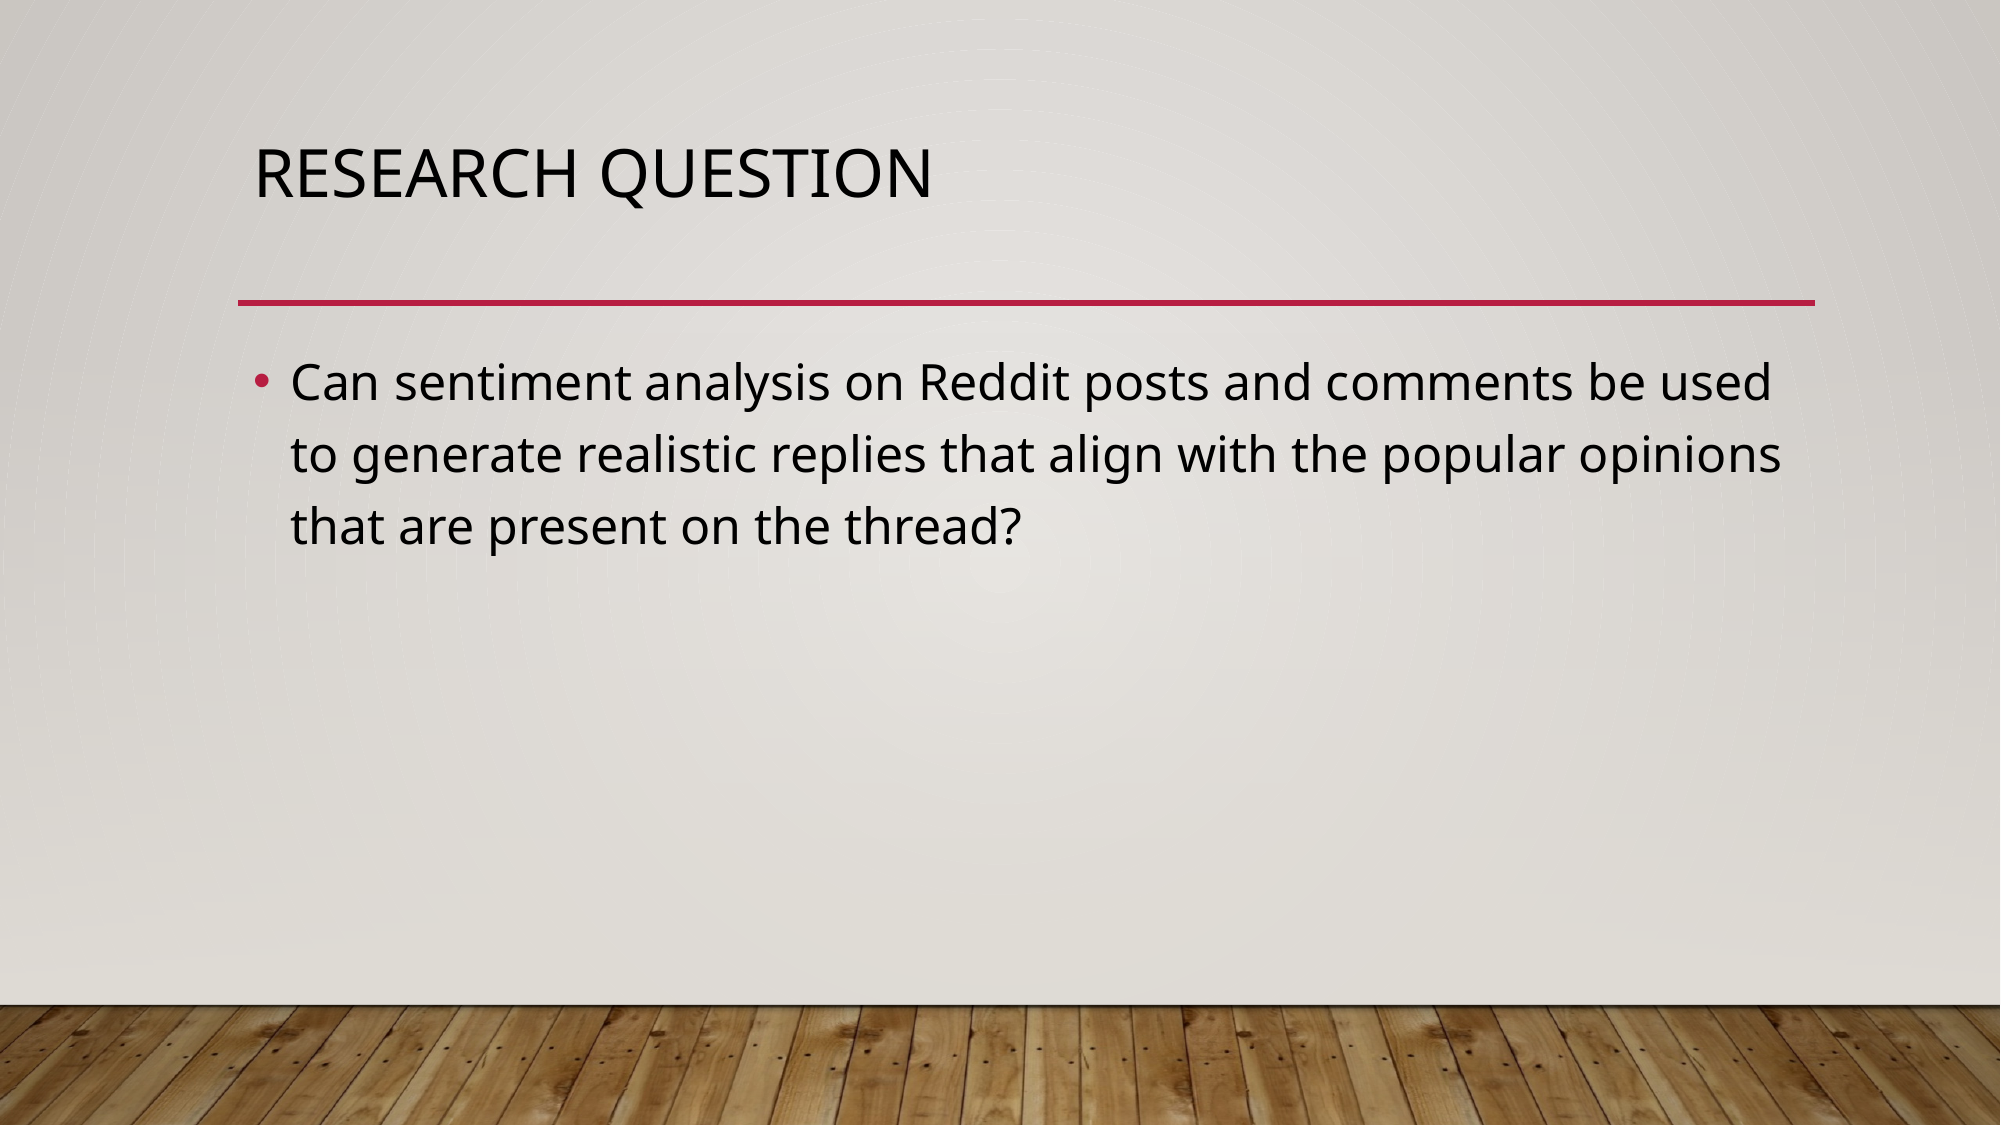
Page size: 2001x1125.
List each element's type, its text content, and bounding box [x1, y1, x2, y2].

picture [0, 1005, 2000, 1125]
title Research Question [238, 131, 1814, 305]
list Can sentiment analysis on Reddit posts and comments be used to generate realistic replies that align with the popular opinions that are present on the thread? [238, 330, 1814, 897]
